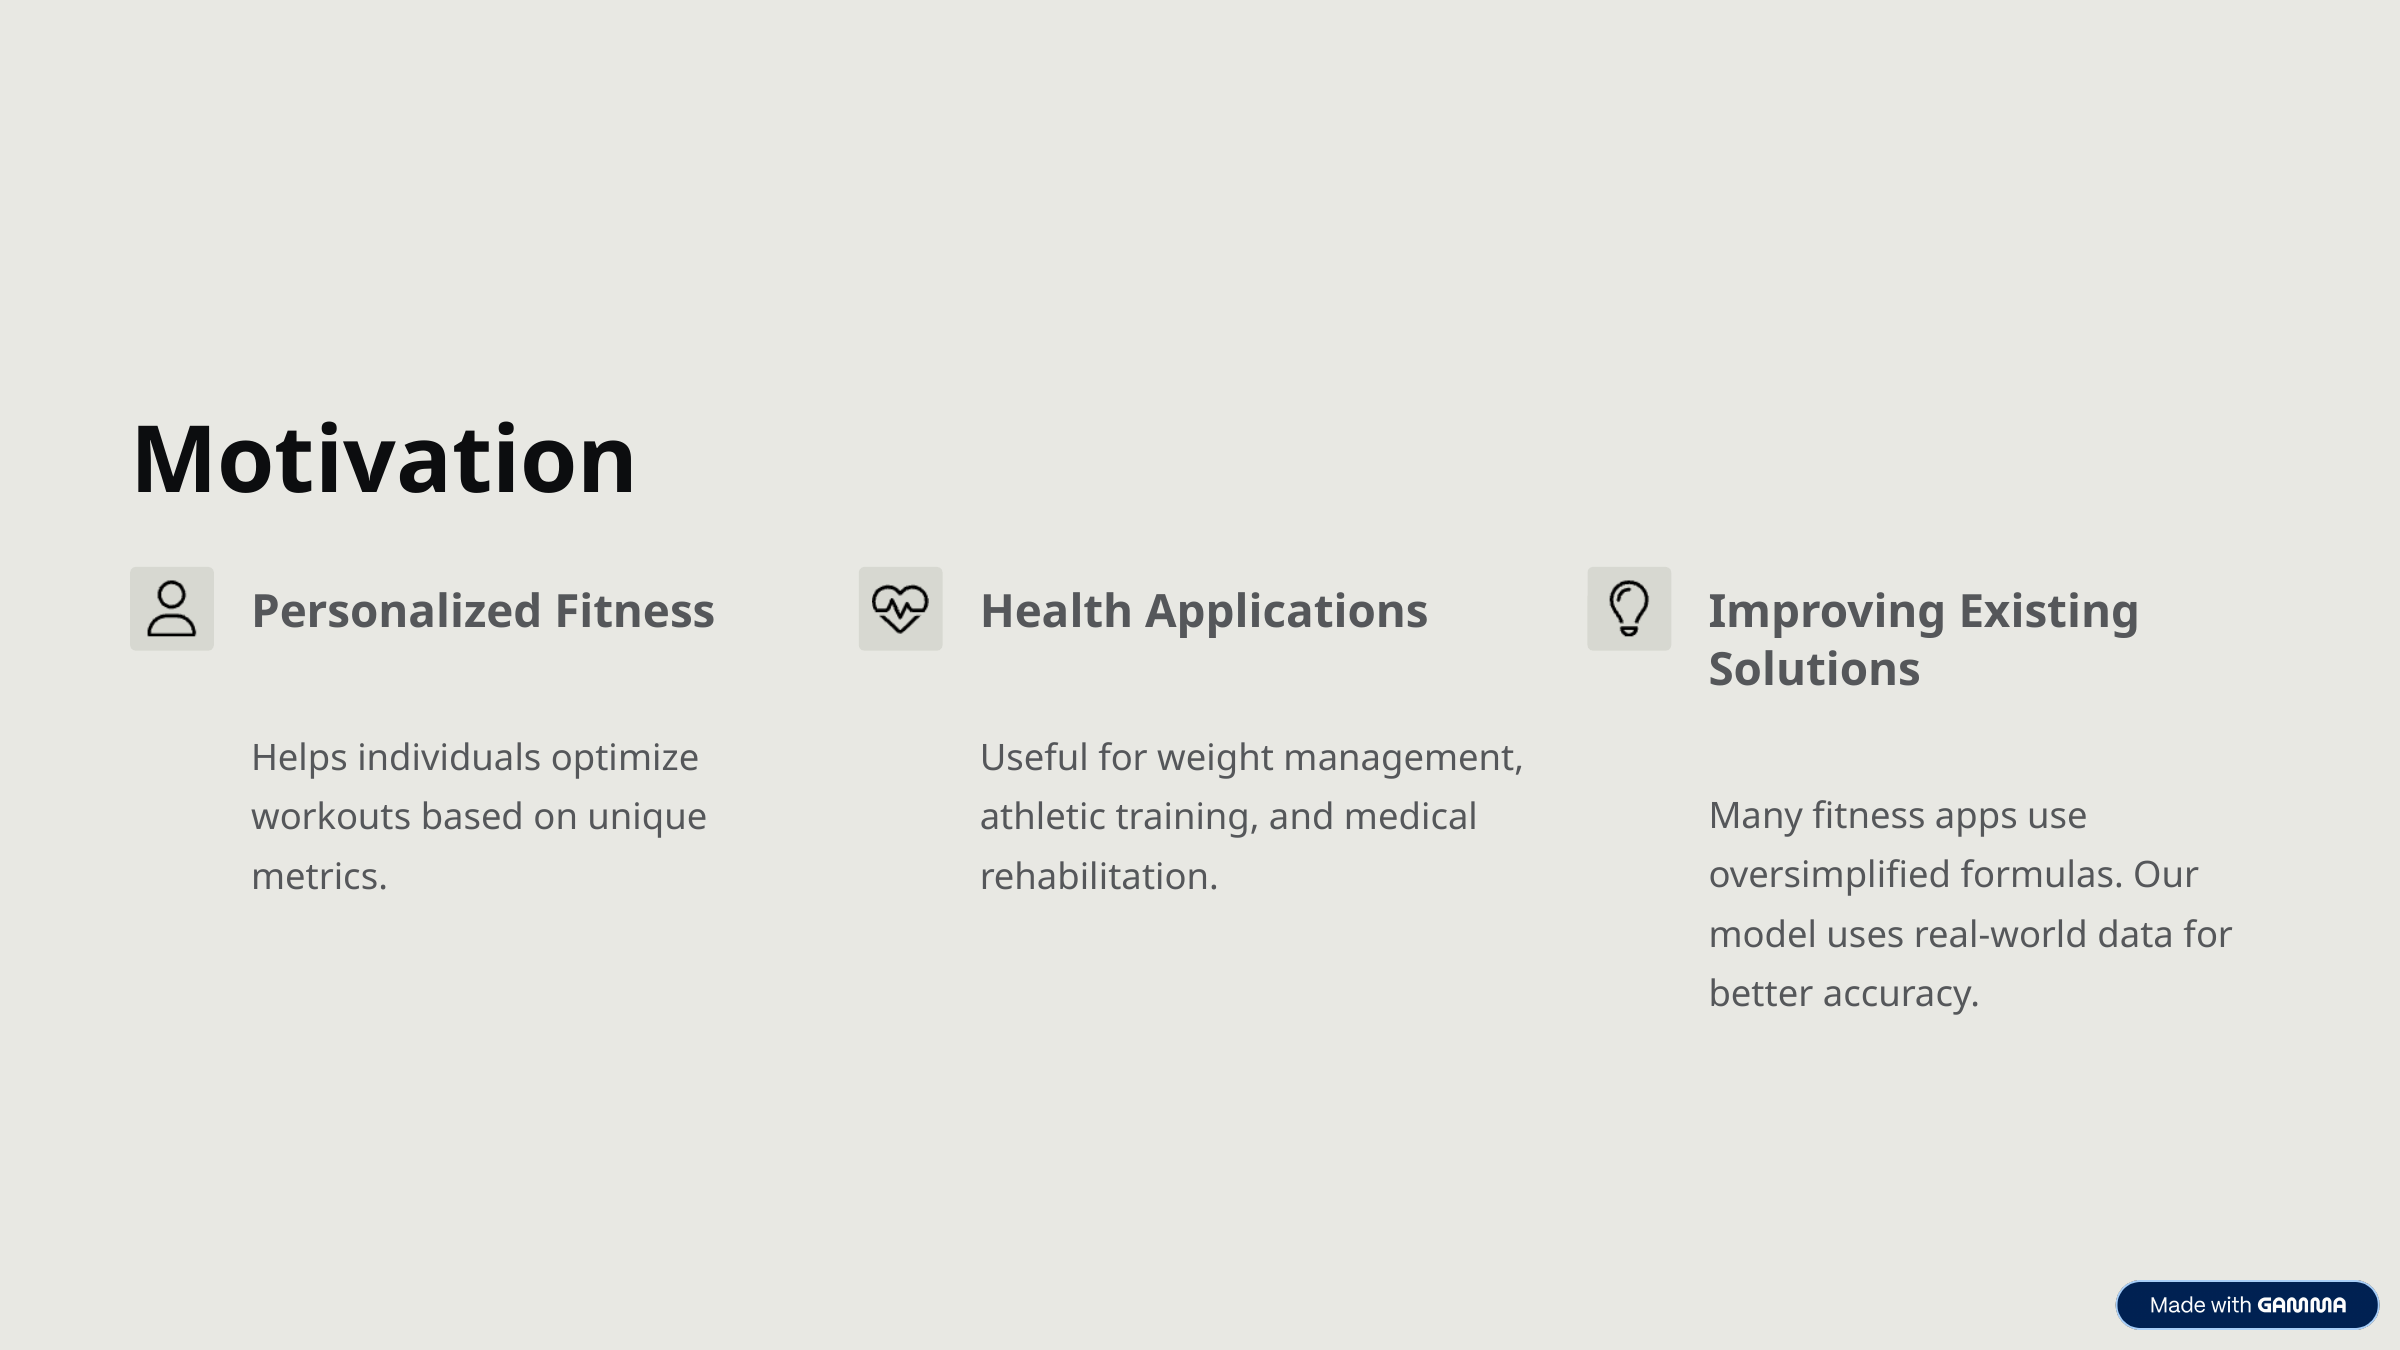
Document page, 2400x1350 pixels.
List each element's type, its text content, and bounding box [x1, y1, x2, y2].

text_box Health Applications [979, 579, 1541, 696]
text_box [858, 566, 943, 651]
picture [1601, 573, 1658, 644]
text_box Helps individuals optimize workouts based on unique metrics. [251, 718, 813, 838]
text_box Useful for weight management, athletic training, and medical rehabilitation. [979, 718, 1541, 897]
picture [872, 573, 929, 644]
text_box [130, 566, 214, 651]
text_box [1587, 566, 1672, 651]
text_box Many fitness apps use oversimplified formulas. Our model uses real-world data for better accuracy. [1708, 776, 2270, 955]
picture [144, 573, 200, 644]
text_box Improving Existing Solutions [1708, 579, 2270, 755]
text_box Motivation [130, 394, 1061, 512]
picture [2106, 1271, 2389, 1339]
text_box Personalized Fitness [251, 579, 813, 696]
